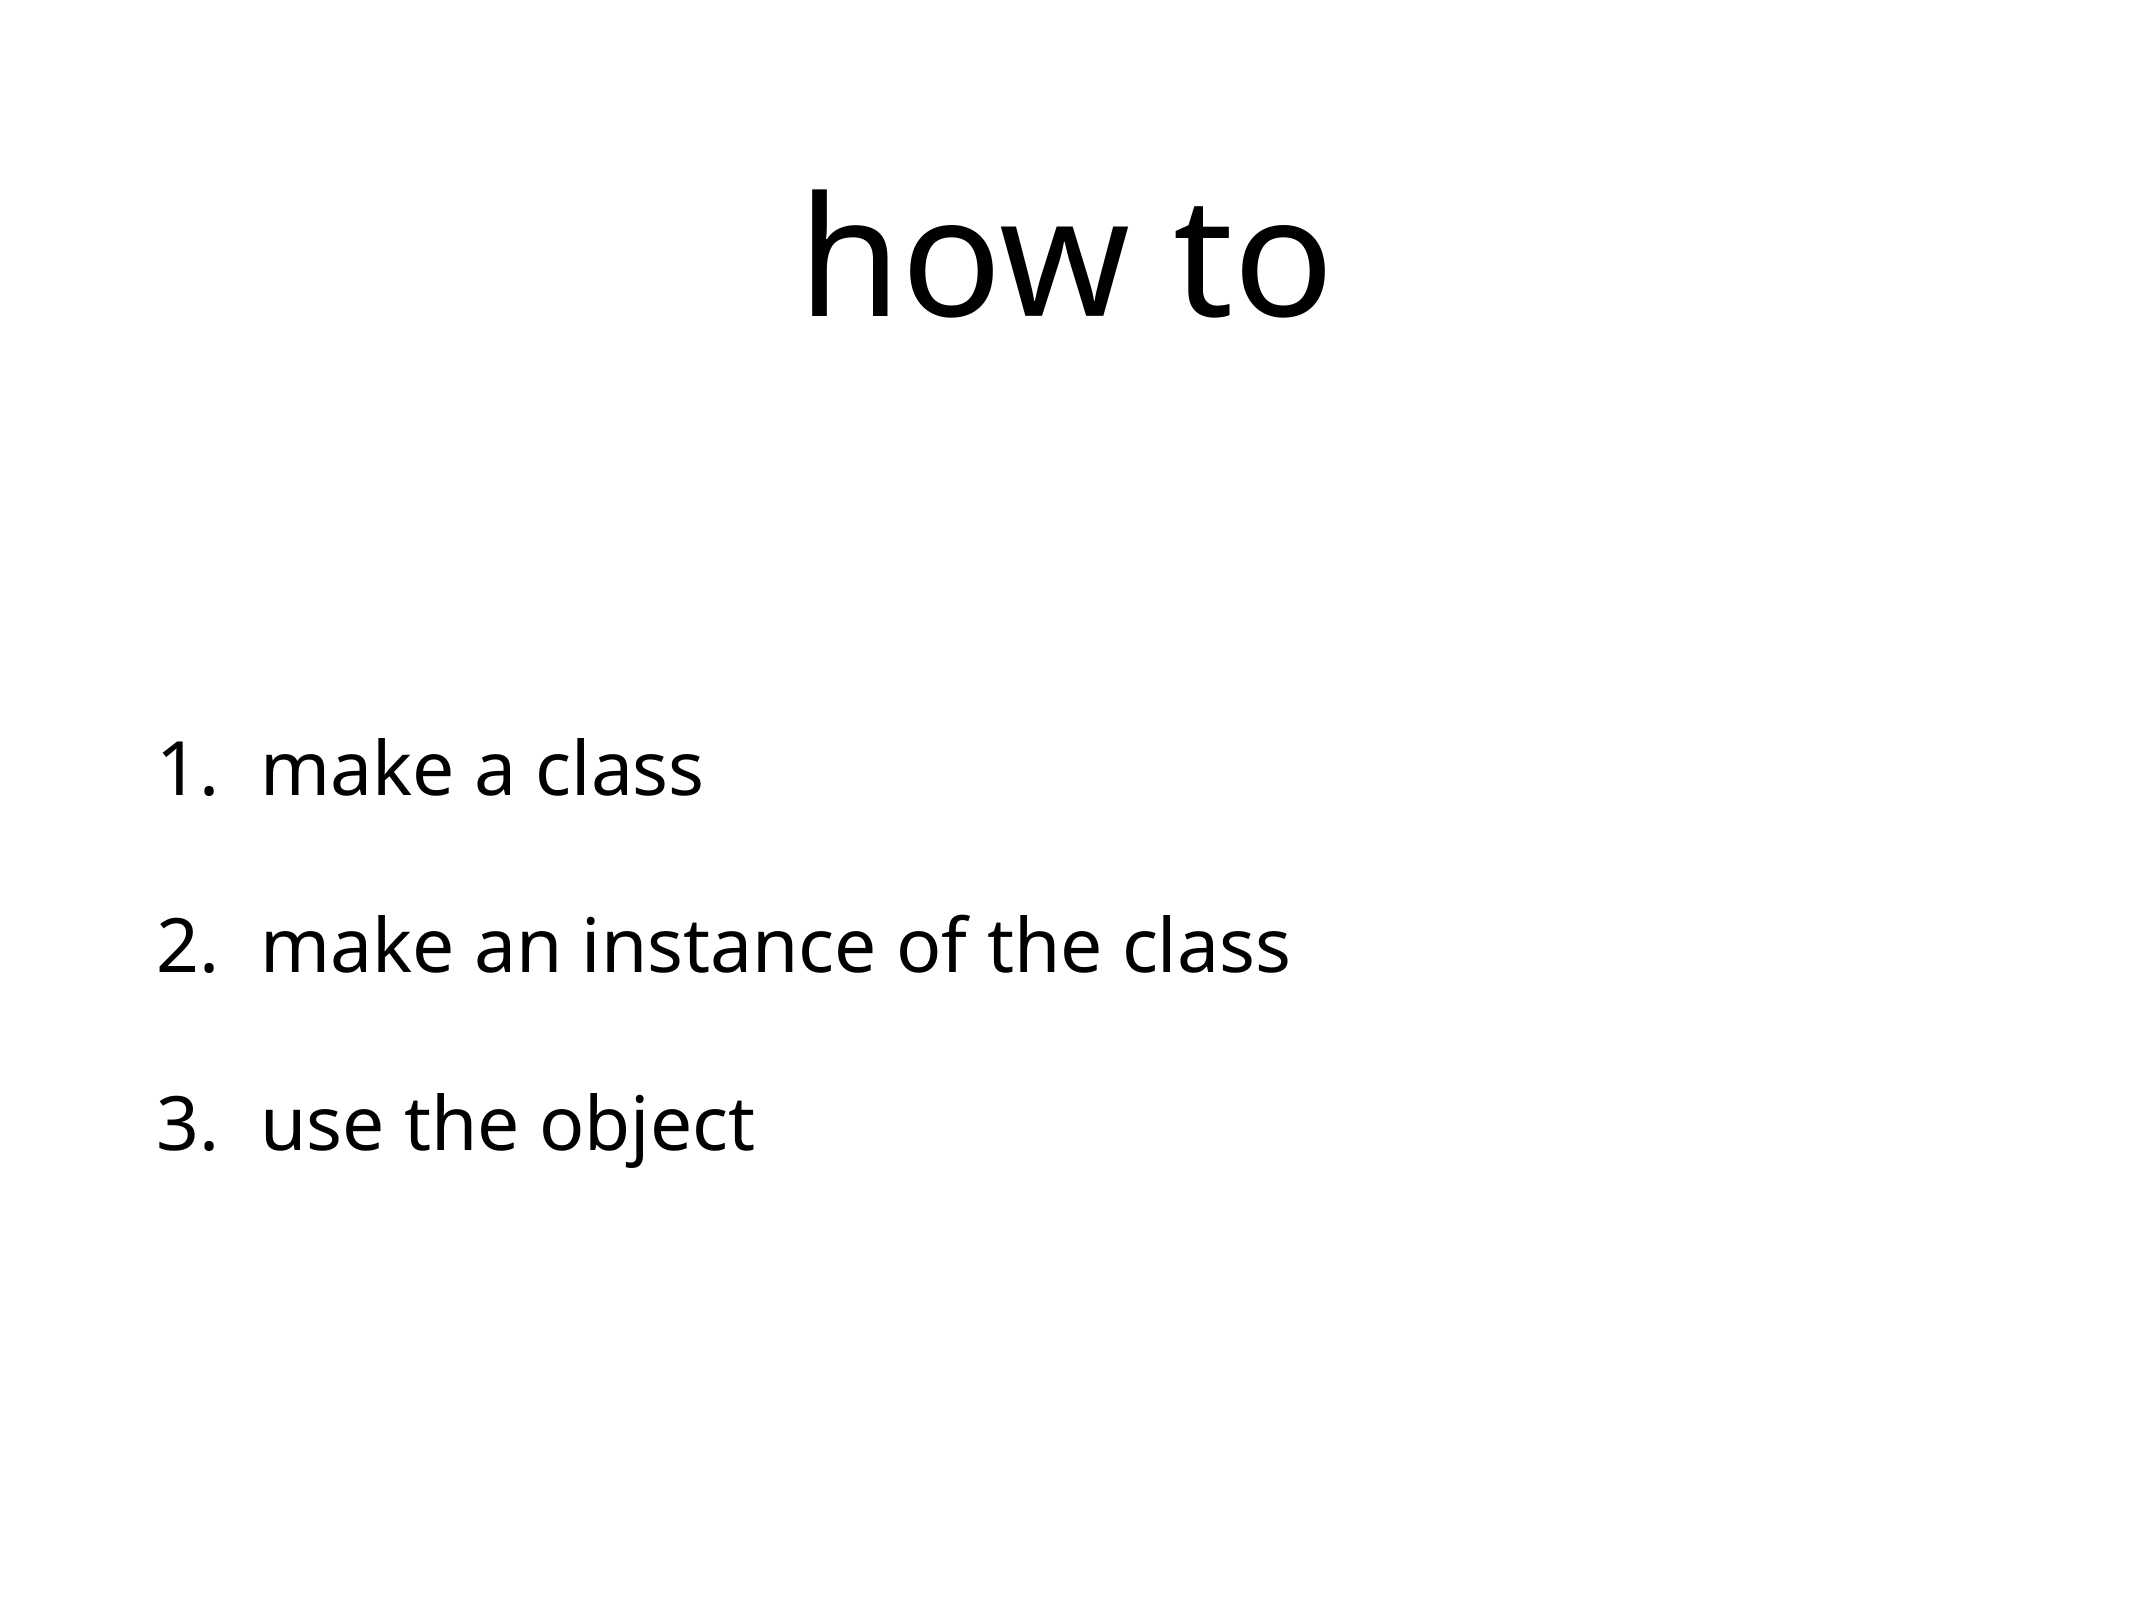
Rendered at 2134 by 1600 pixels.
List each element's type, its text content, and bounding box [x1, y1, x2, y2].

title how to [155, 72, 1978, 426]
list make a class make an instance of the class use the object [155, 426, 1978, 1459]
